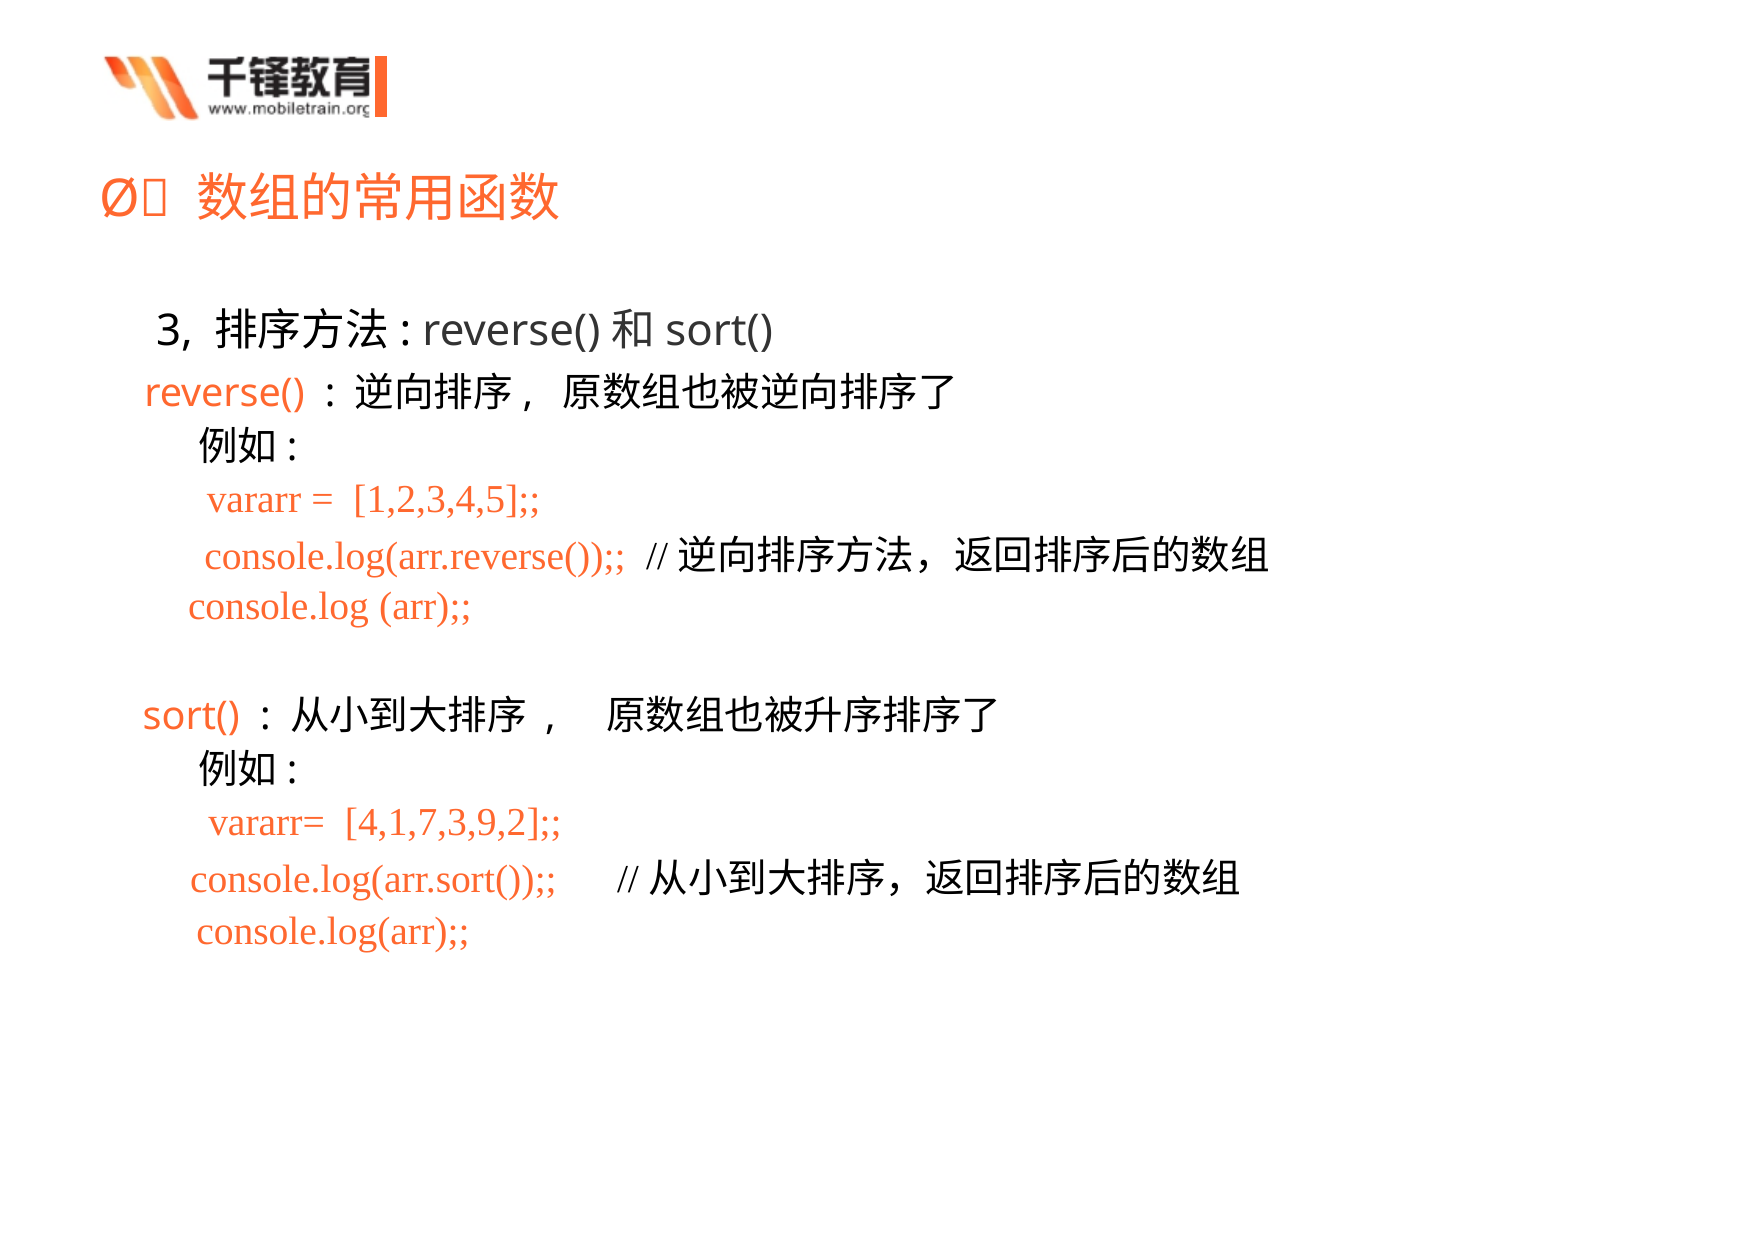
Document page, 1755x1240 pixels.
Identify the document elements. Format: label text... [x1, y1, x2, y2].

text_box reverse()  : 逆向排序,  原数组也被逆向排序了 [144, 362, 958, 422]
picture [101, 53, 372, 122]
text_box 例如: [198, 416, 298, 477]
text_box vararr= [4,1,7,3,9,2];; [208, 799, 563, 847]
text_box 3, 排序方法: reverse()和sort() [156, 297, 774, 362]
text_box 例如: [198, 739, 298, 800]
text_box console.log(arr.sort());; //从小到大排序，返回排序后的数组 [190, 847, 1241, 908]
text_box sort()  : 从小到大排序 ,   原数组也被升序排序了 [142, 685, 1002, 745]
text_box Ø 数组的常用函数 [99, 158, 561, 235]
text_box console.log(arr);; [196, 908, 510, 960]
text_box vararr = [1,2,3,4,5];; [206, 477, 541, 525]
text_box [374, 54, 390, 119]
text_box console.log (arr);; [188, 583, 552, 635]
text_box console.log(arr.reverse());; //逆向排序方法，返回排序后的数组 [204, 525, 1271, 585]
text_box [98, 35, 1654, 1204]
